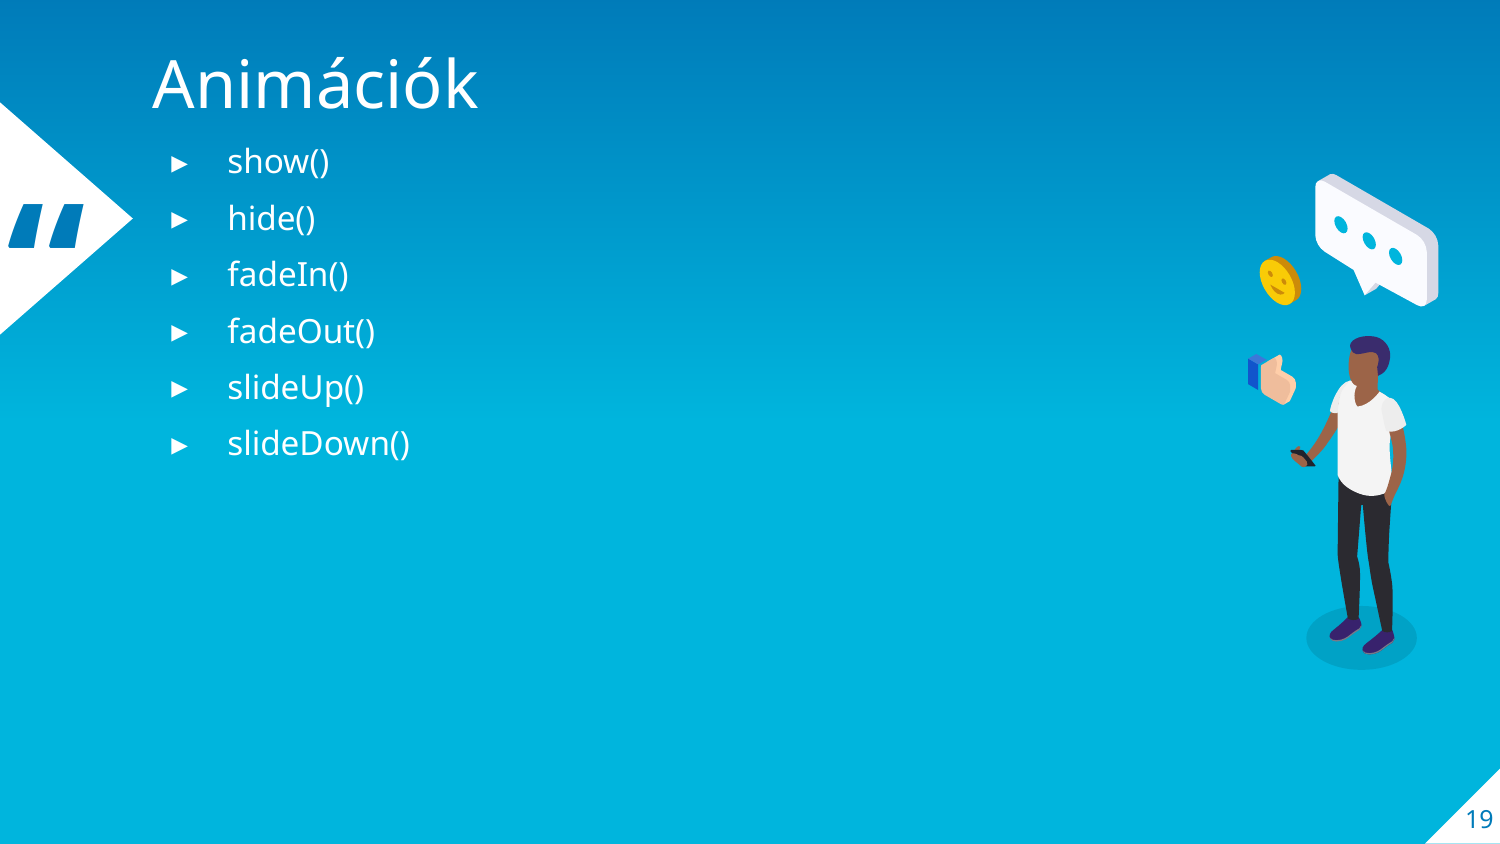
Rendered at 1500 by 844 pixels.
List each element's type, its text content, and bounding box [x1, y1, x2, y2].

picture [1240, 419, 1446, 681]
slide_number 19 [1418, 760, 1494, 838]
list Animációk [152, 33, 1382, 161]
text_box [1247, 173, 1439, 671]
text_box show() hide() fadeIn() fadeOut() slideUp() slideDown() [152, 136, 1052, 821]
